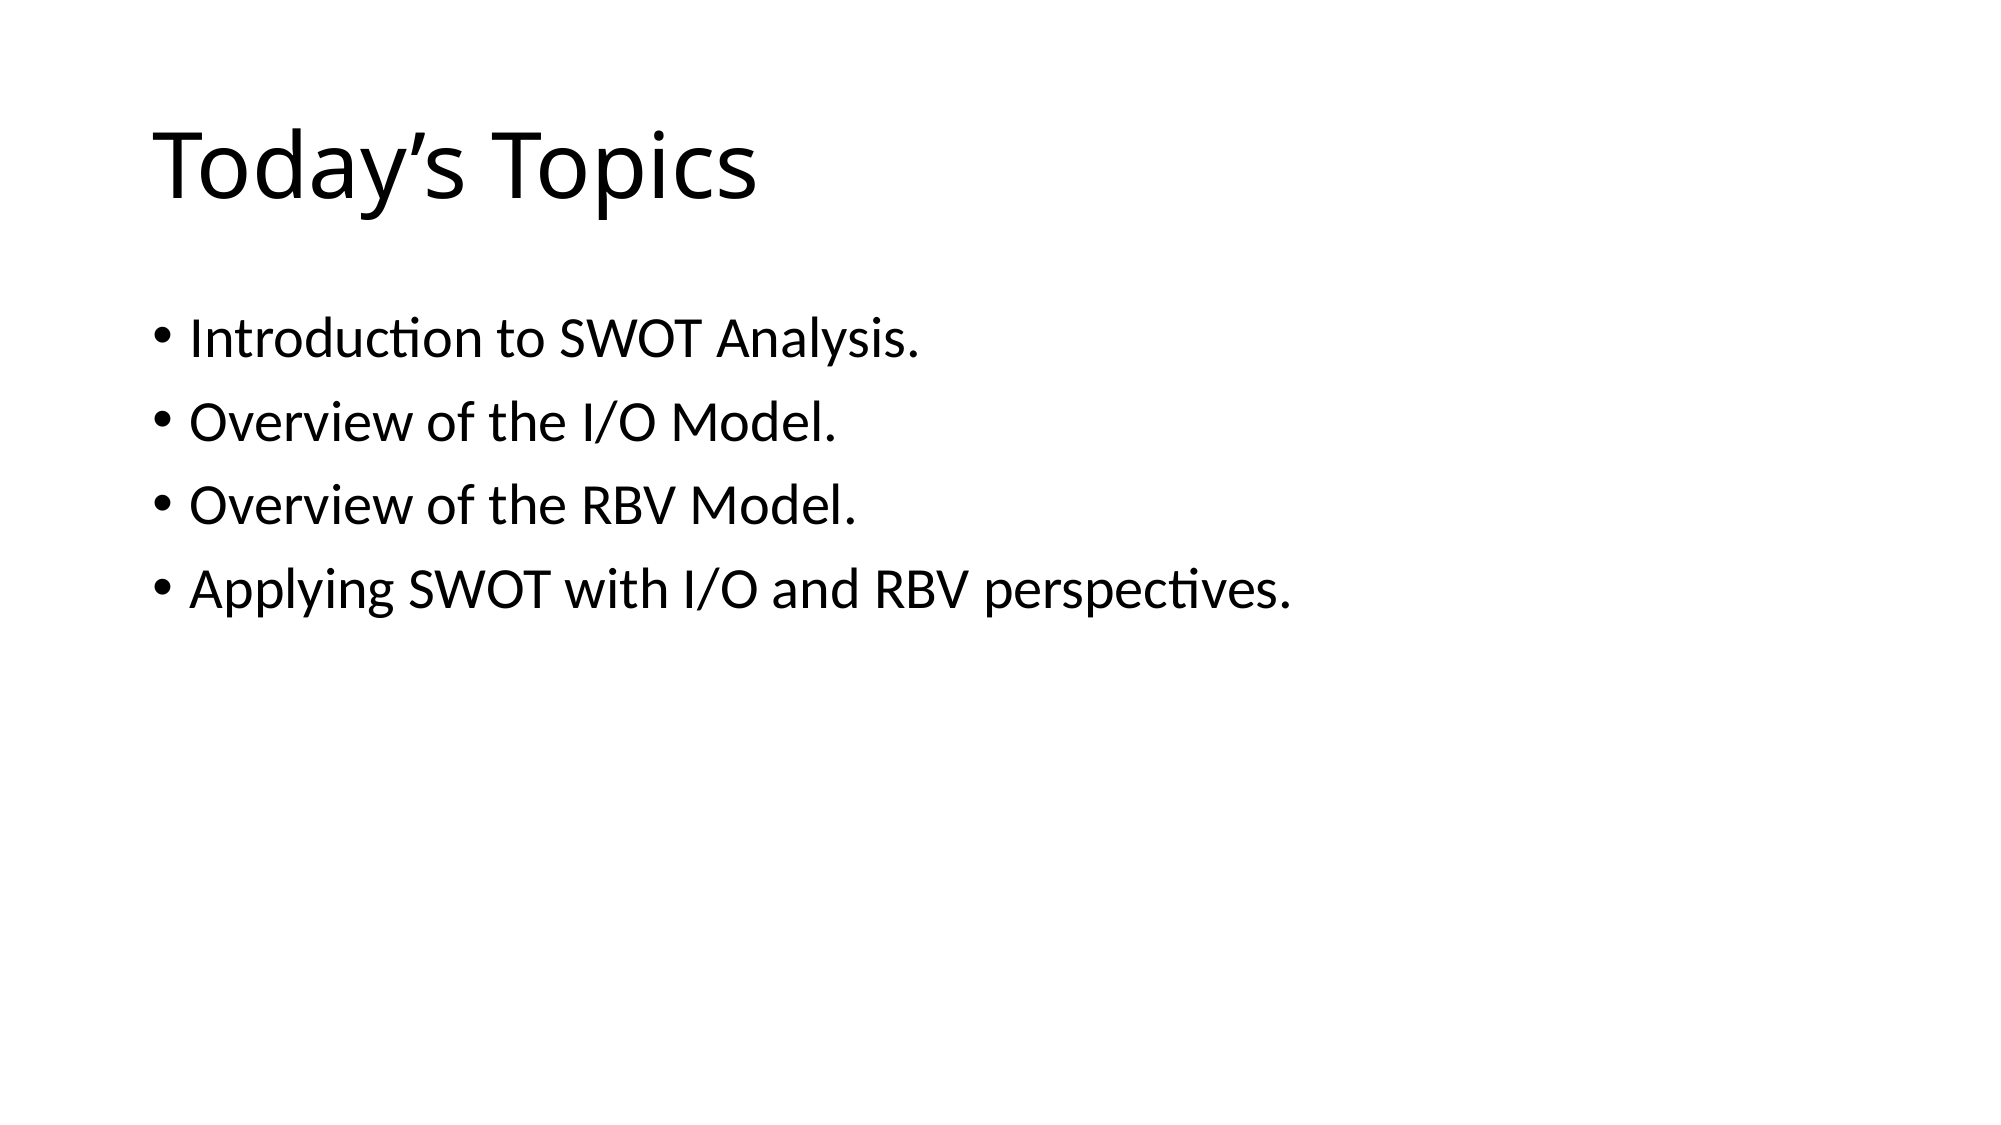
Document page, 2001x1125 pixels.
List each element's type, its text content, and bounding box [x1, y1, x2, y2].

list Introduction to SWOT Analysis. Overview of the I/O Model. Overview of the RBV Model. Applying SWOT with I/O and RBV perspectives. [137, 299, 1863, 1014]
title Today’s Topics [137, 59, 1863, 278]
